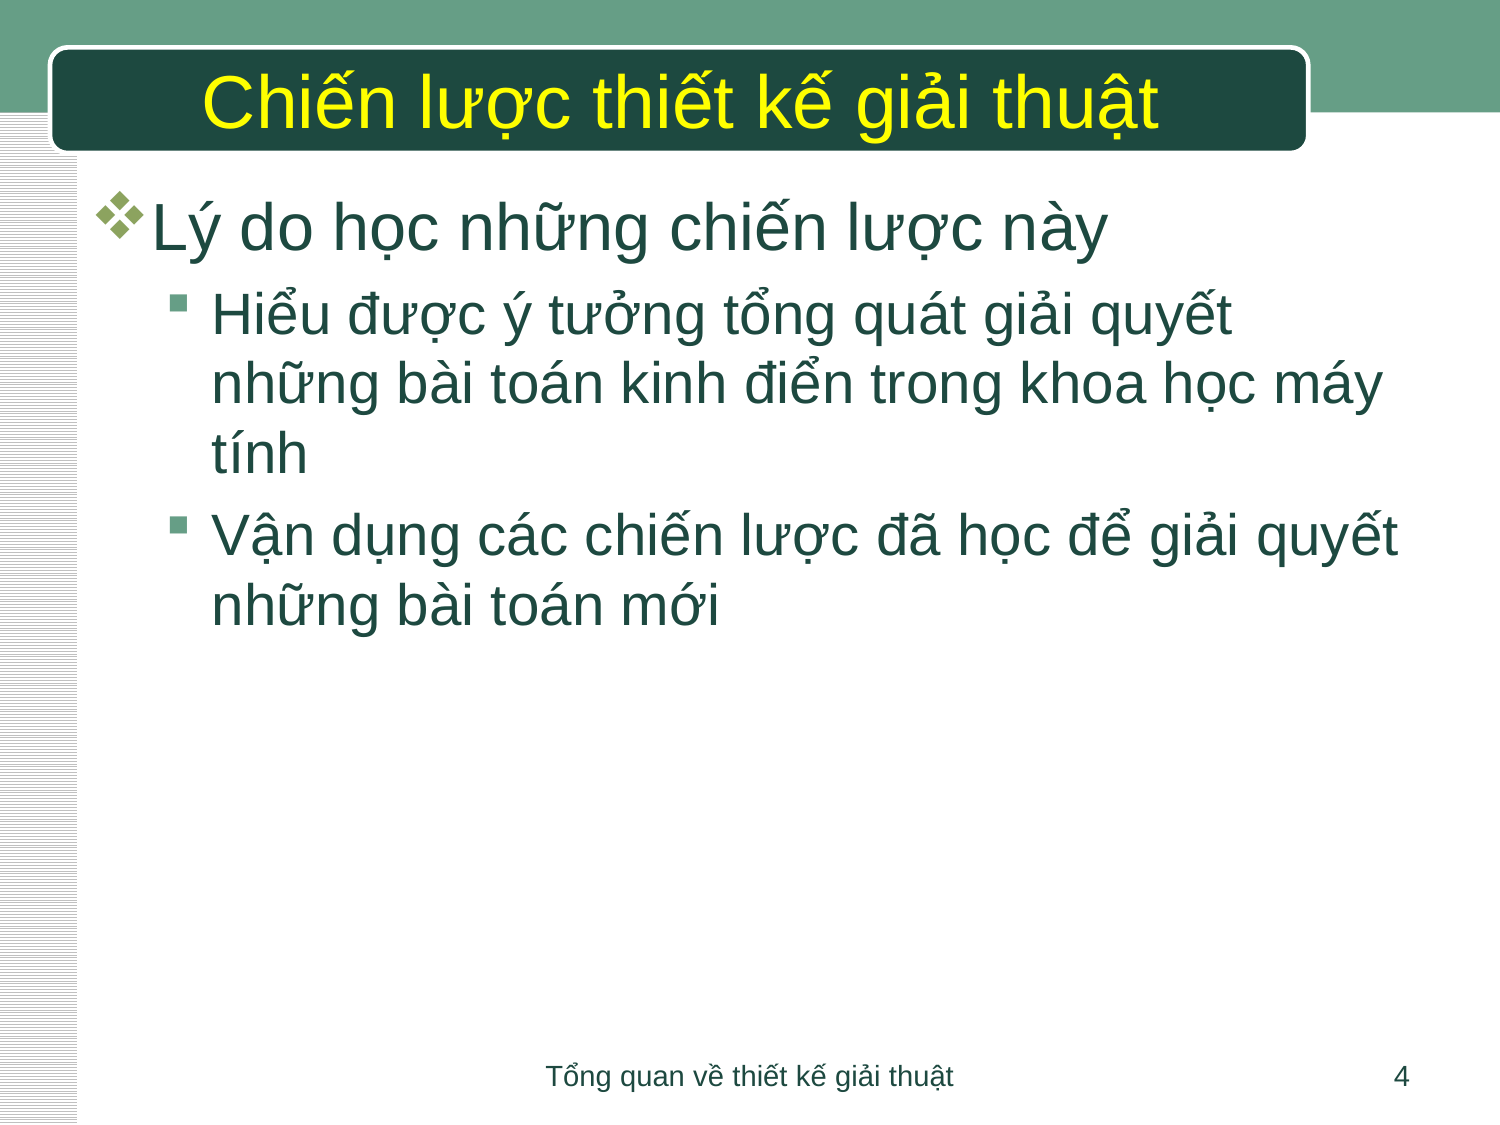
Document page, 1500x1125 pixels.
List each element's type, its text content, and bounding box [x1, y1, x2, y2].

title Chiến lược thiết kế giải thuật [75, 52, 1288, 145]
footer Tổng quan về thiết kế giải thuật [512, 1050, 988, 1103]
slide_number 4 [1074, 1050, 1425, 1103]
list Lý do học những chiến lược này Hiểu được ý tưởng tổng quát giải quyết những bài toán kinh điển trong khoa học máy tính Vận dụng các chiến lược đã học để giải quyết những bài toán mới [75, 176, 1425, 1038]
